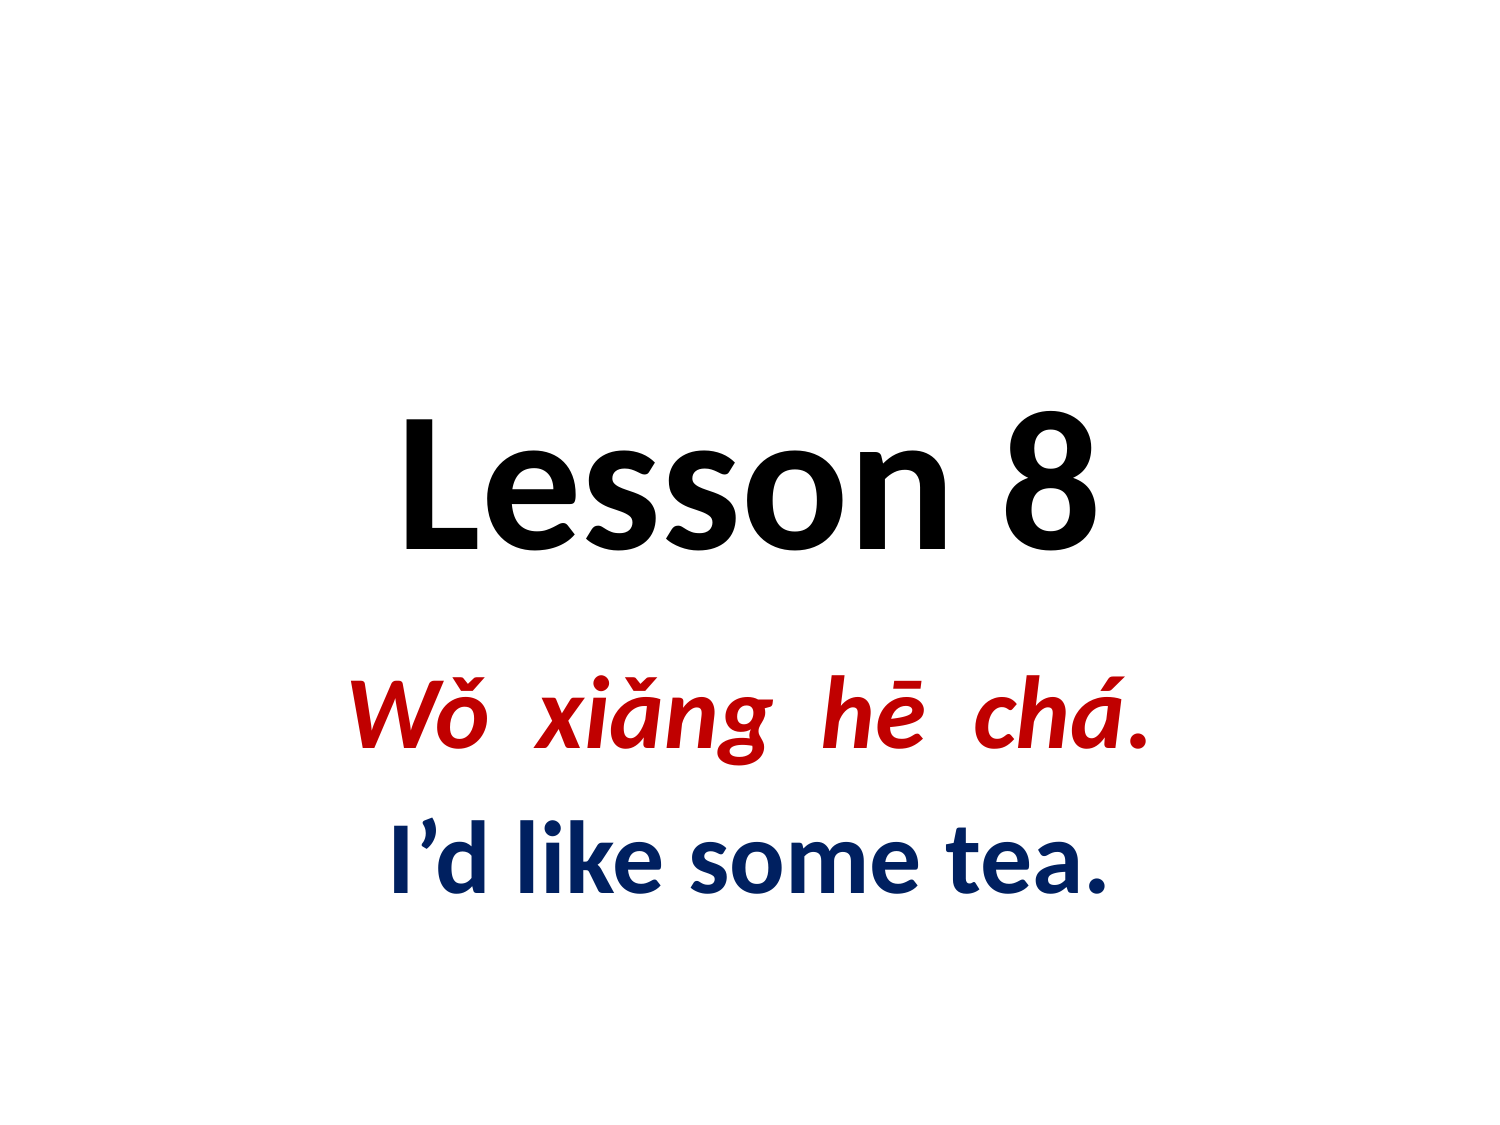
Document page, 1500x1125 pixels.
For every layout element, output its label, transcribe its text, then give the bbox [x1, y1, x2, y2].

title Lesson 8 [112, 349, 1388, 591]
subtitle Wǒ xiǎng hē chá. I’d like some tea. [225, 637, 1275, 925]
